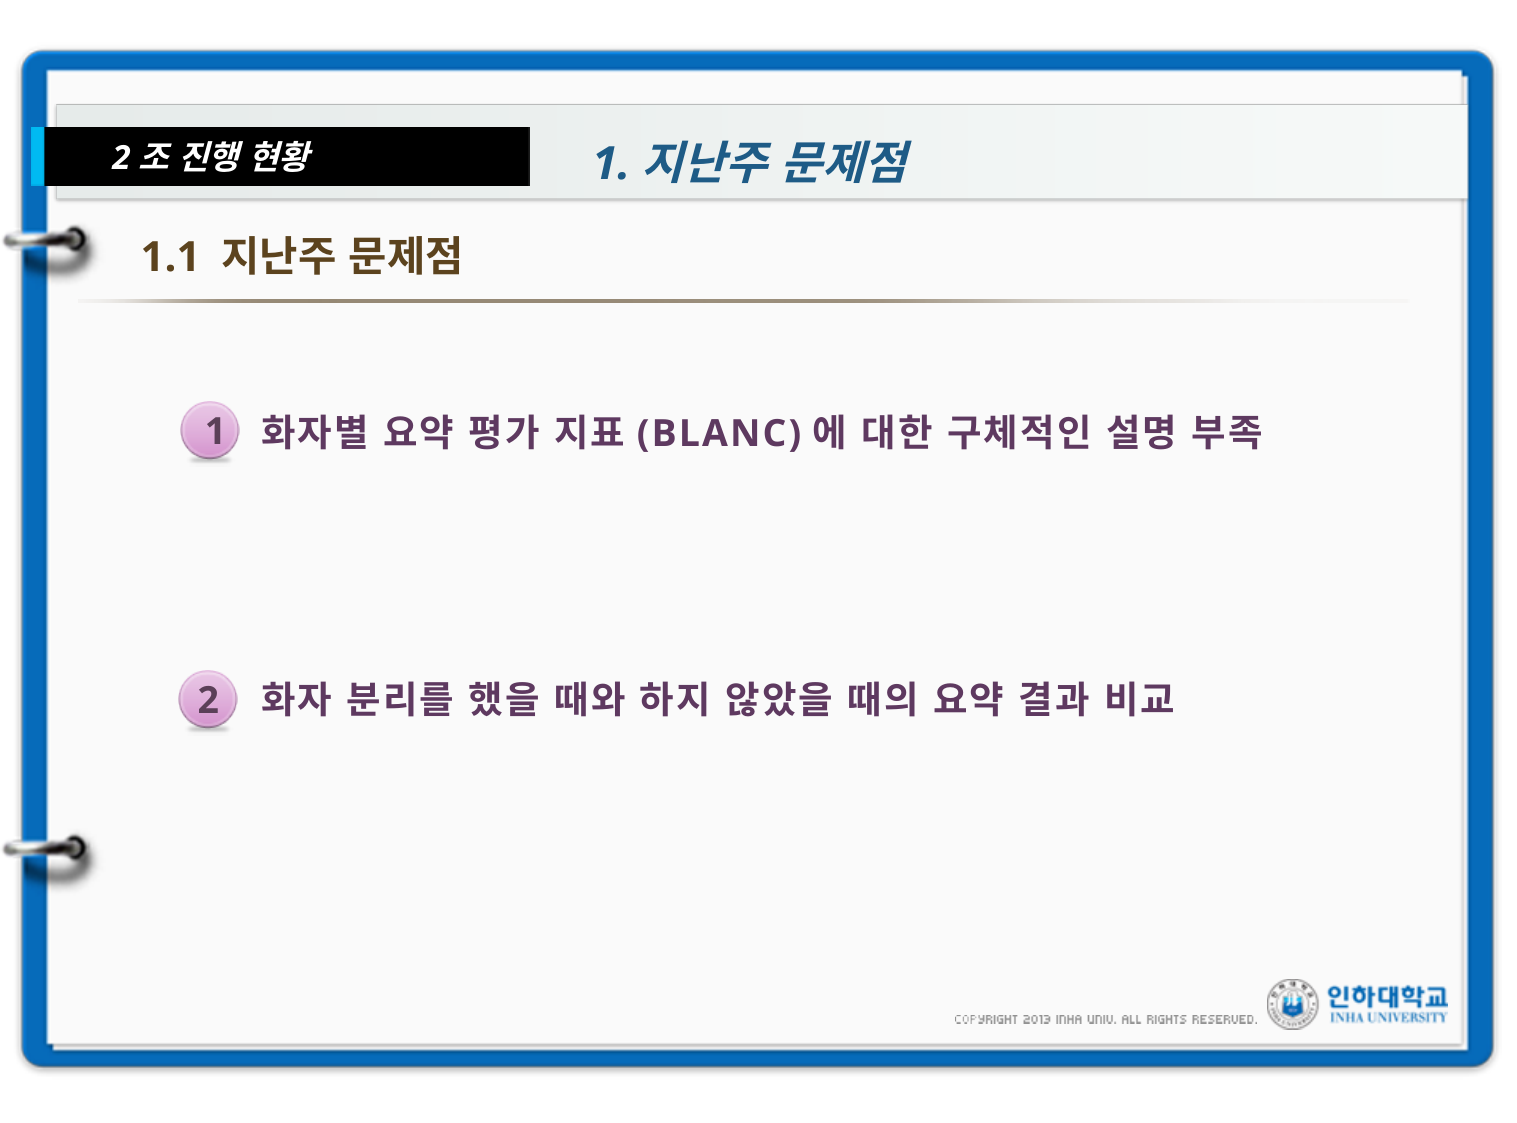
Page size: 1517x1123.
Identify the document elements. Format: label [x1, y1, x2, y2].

picture [178, 669, 238, 736]
picture [78, 295, 1410, 307]
text_box [0, 42, 1502, 1080]
picture [180, 401, 240, 468]
picture [51, 103, 1472, 205]
text_box [31, 127, 530, 187]
